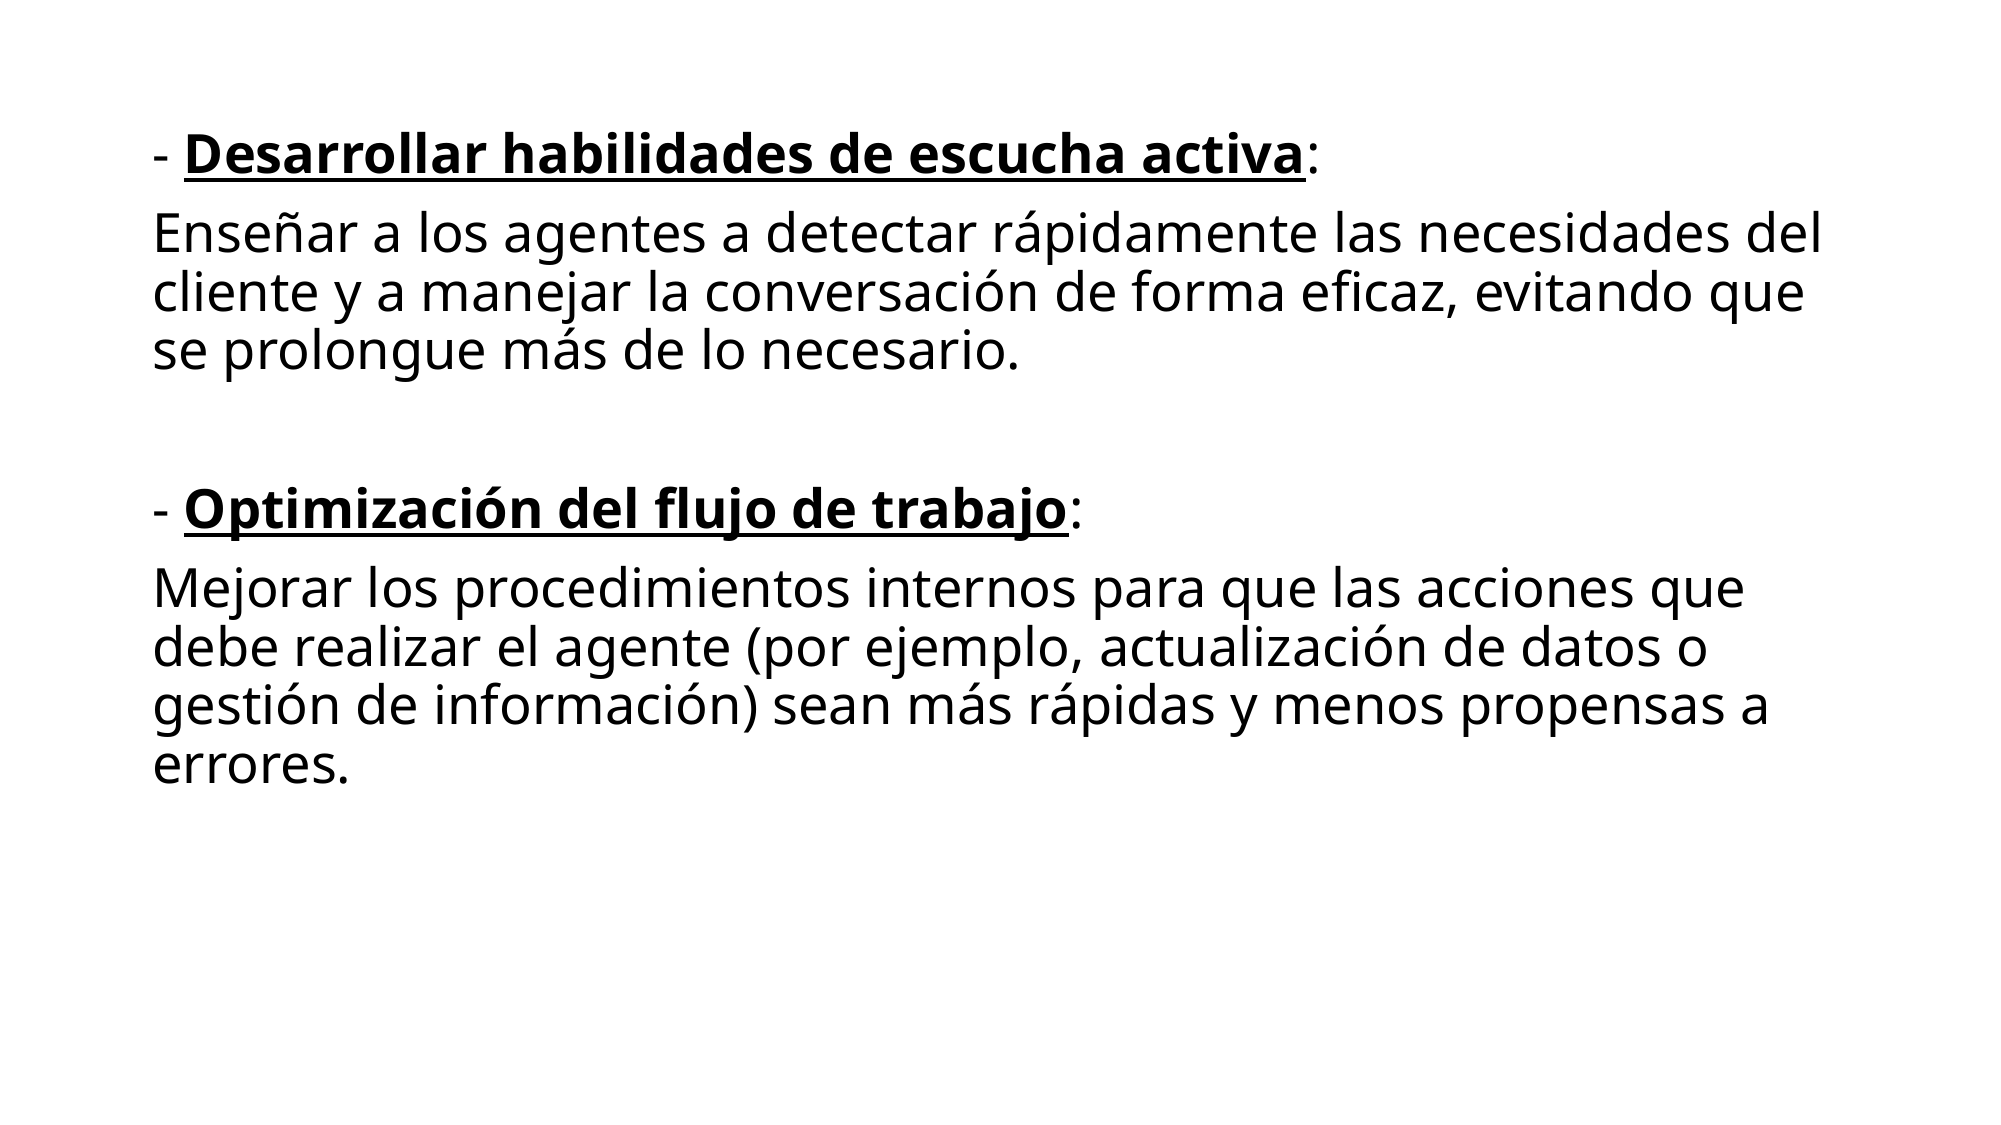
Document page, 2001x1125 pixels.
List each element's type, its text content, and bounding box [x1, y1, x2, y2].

list - Desarrollar habilidades de escucha activa: Enseñar a los agentes a detectar rápidamente las necesidades del cliente y a manejar la conversación de forma eficaz, evitando que se prolongue más de lo necesario. - Optimización del flujo de trabajo: Mejorar los procedimientos internos para que las acciones que debe realizar el agente (por ejemplo, actualización de datos o gestión de información) sean más rápidas y menos propensas a errores. [137, 33, 1863, 1014]
